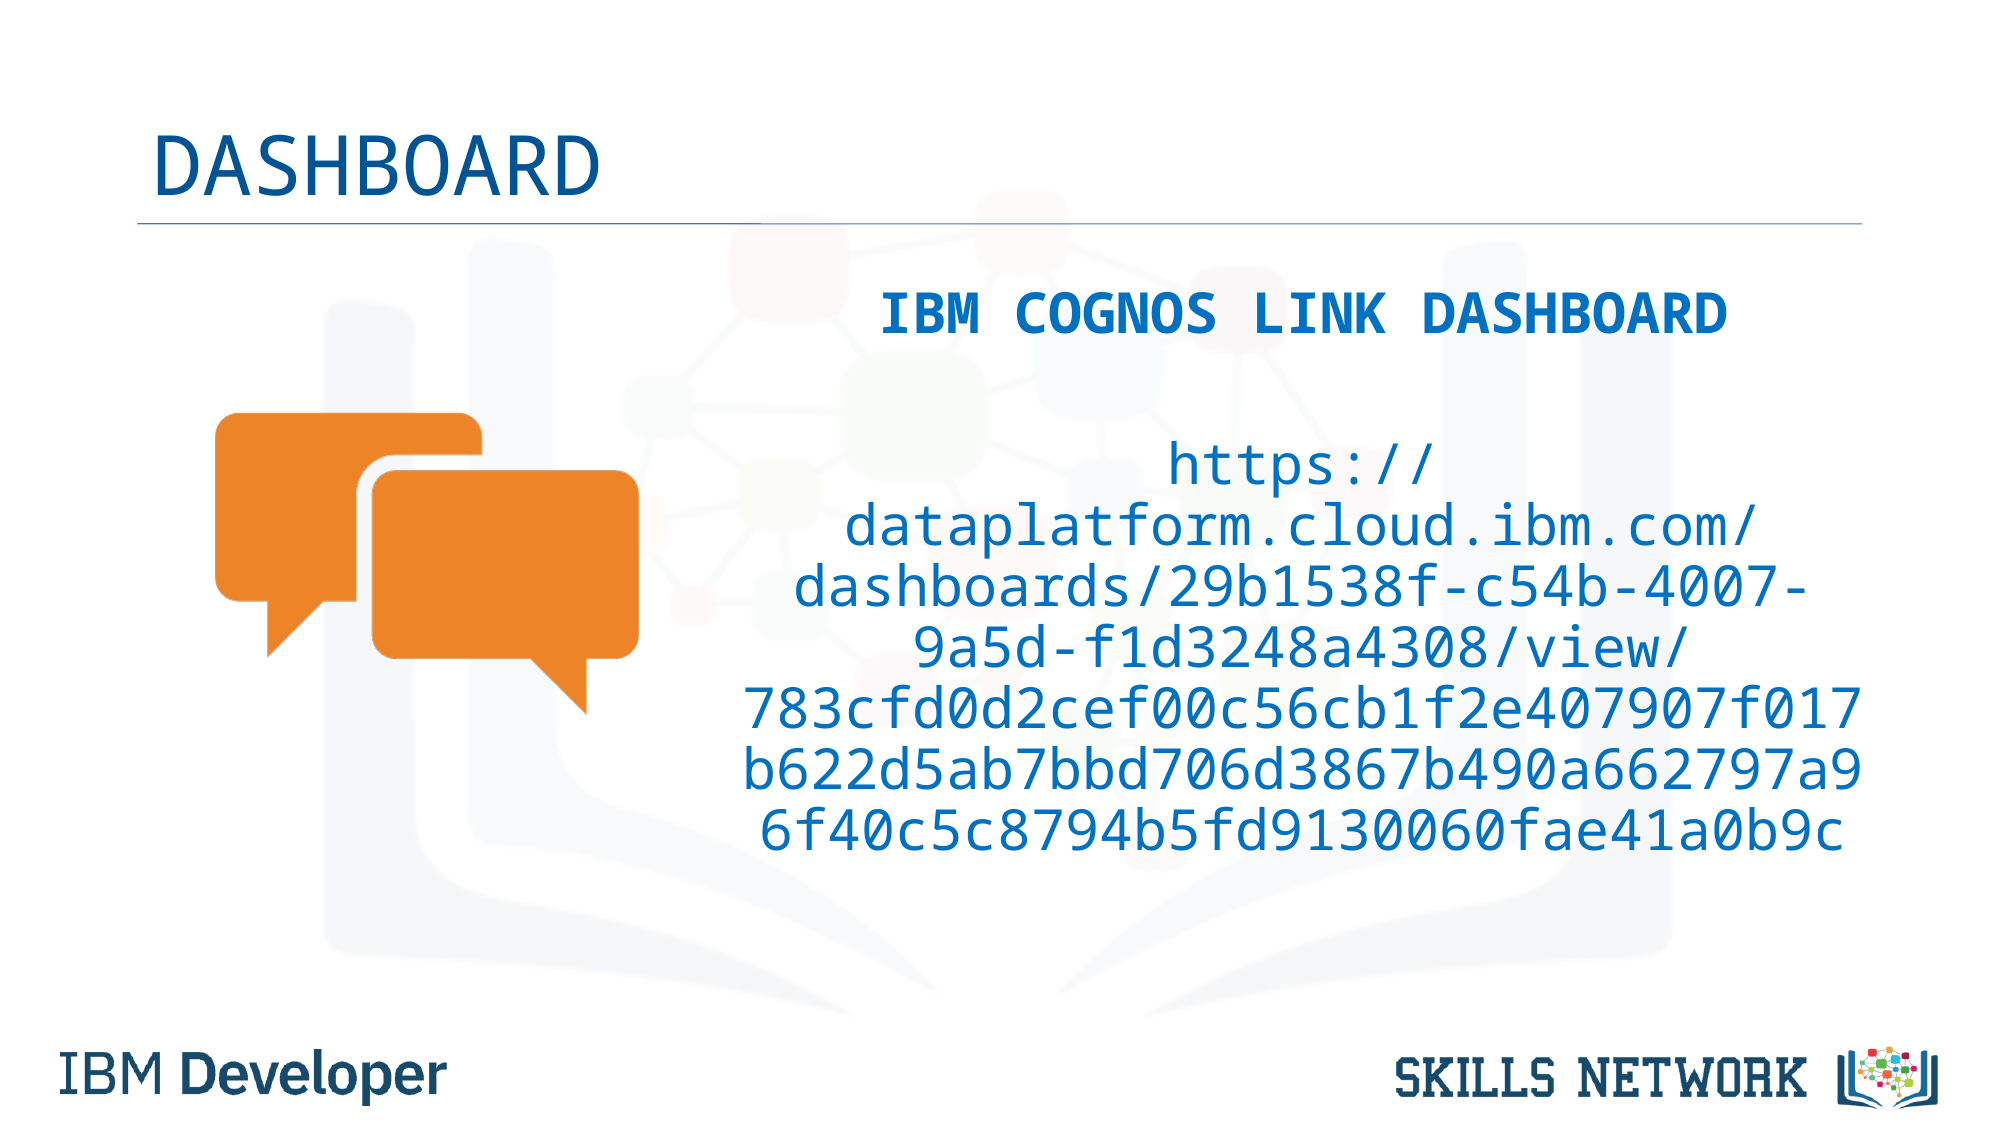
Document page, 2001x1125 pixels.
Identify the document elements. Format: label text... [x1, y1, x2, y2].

picture [1390, 1045, 1945, 1111]
picture [55, 1045, 459, 1108]
picture [176, 311, 678, 813]
list IBM COGNOS LINK DASHBOARD https://dataplatform.cloud.ibm.com/dashboards/29b1538f-c54b-4007-9a5d-f1d3248a4308/view/783cfd0d2cef00c56cb1f2e407907f017b622d5ab7bbd706d3867b490a662797a96f40c5c8794b5fd9130060fae41a0b9c [723, 277, 1884, 937]
title DASHBOARD [137, 59, 1863, 278]
